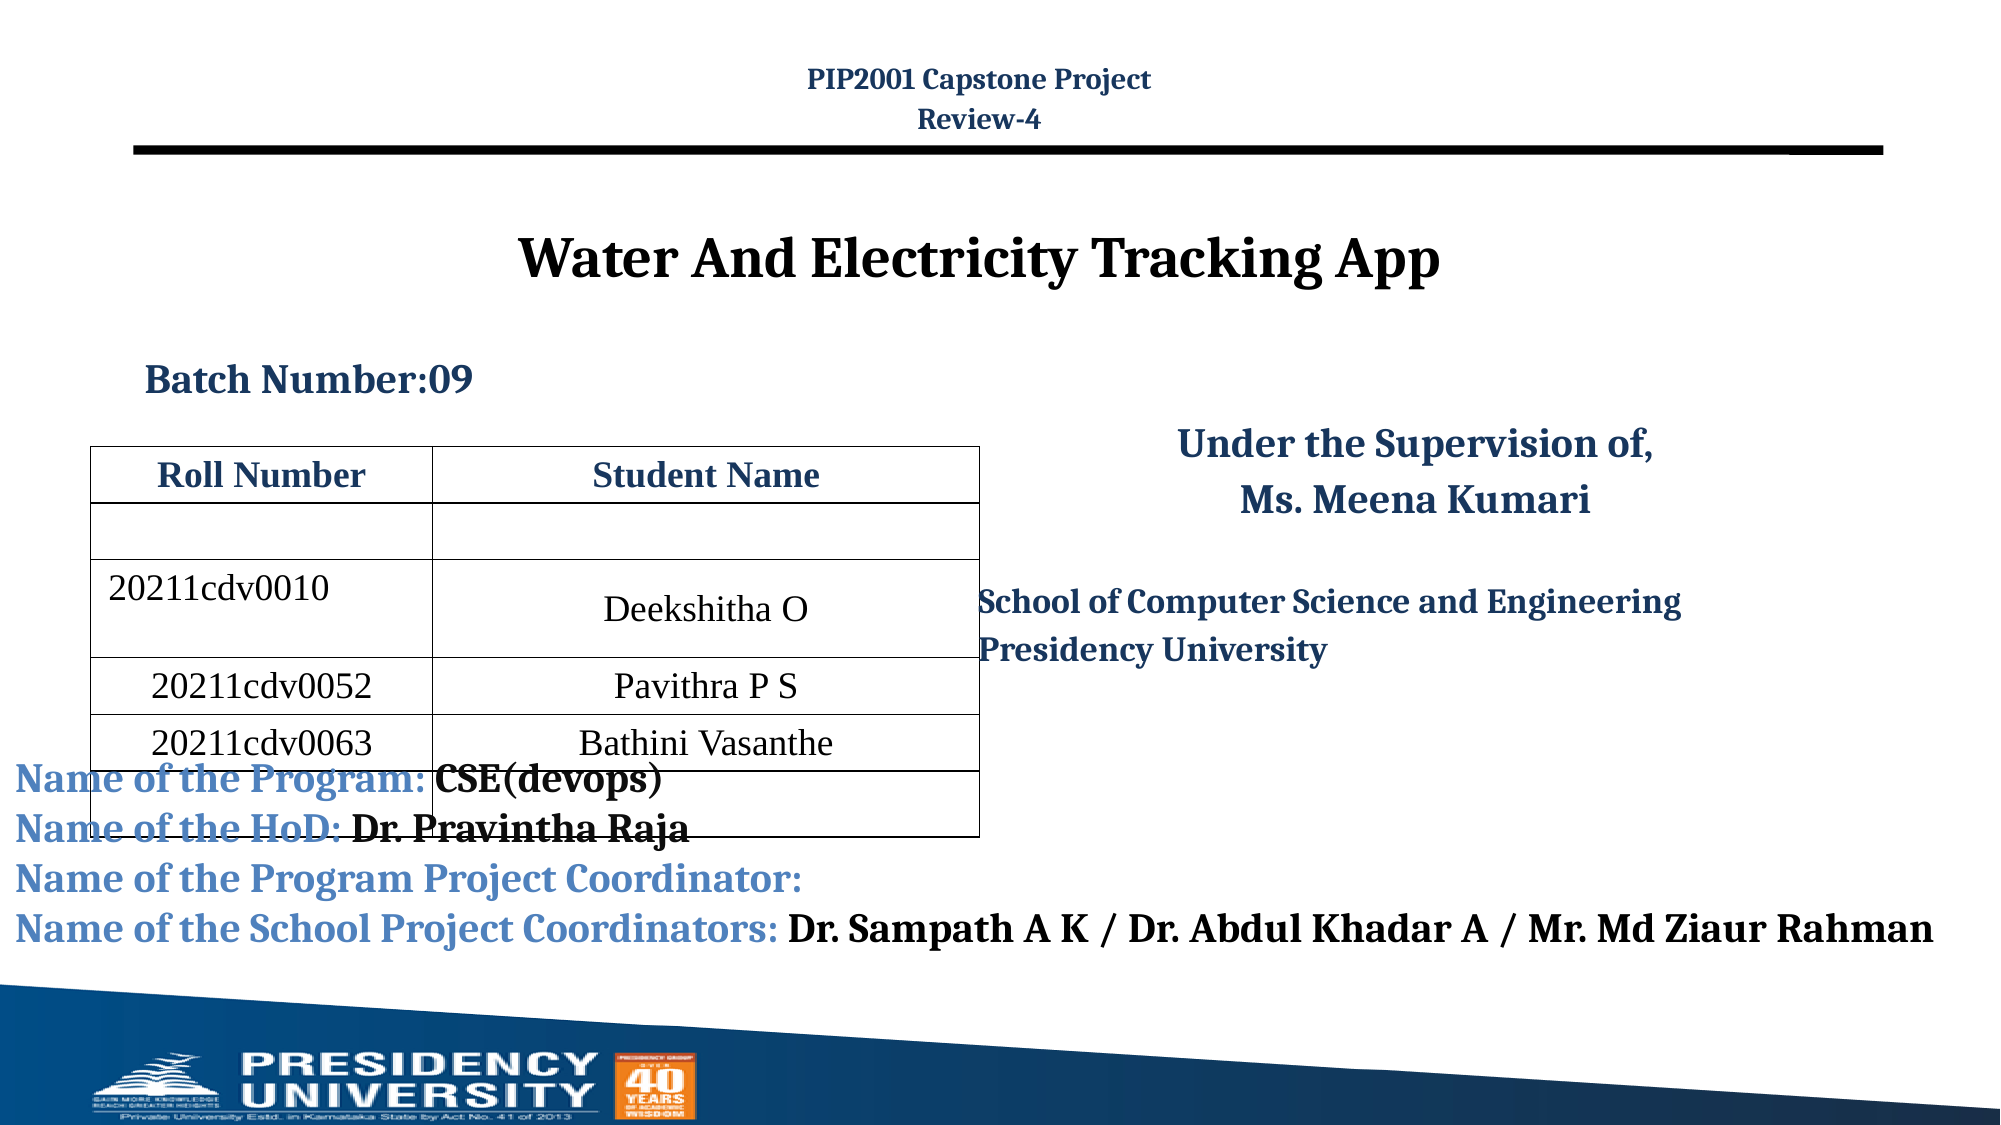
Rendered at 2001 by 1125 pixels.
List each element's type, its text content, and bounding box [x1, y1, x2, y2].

table_cell [433, 504, 963, 559]
table_cell 20211cdv0063 [91, 715, 432, 743]
table_cell Pavithra P S [433, 658, 963, 714]
table_cell 20211cdv0010 [91, 560, 432, 657]
table_cell 20211cdv0052 [91, 658, 432, 714]
table_header Roll Number [91, 447, 432, 502]
text_box Name of the Program: CSE(devops) Name of the HoD: Dr. Pravintha Raja Name of the Program Project Coordinator: Name of the School Project Coordinators: Dr. Sampath A K / Dr. Abdul Khadar A / Mr. Md Ziaur Rahman [0, 743, 2000, 1000]
text_box PIP2001 Capstone Project Review-4 [653, 54, 1306, 146]
picture [0, 1000, 2000, 1125]
table_cell Deekshitha O [433, 560, 963, 657]
table_cell Bathini Vasanthe [433, 715, 963, 743]
subtitle Batch Number:09 [129, 344, 781, 436]
table_header Student Name [433, 447, 963, 502]
text_box Under the Supervision of, Ms. Meena Kumari School of Computer Science and Engineering Presidency University [963, 412, 1868, 743]
table_cell [91, 504, 432, 559]
title Water And Electricity Tracking App [129, 175, 1830, 334]
